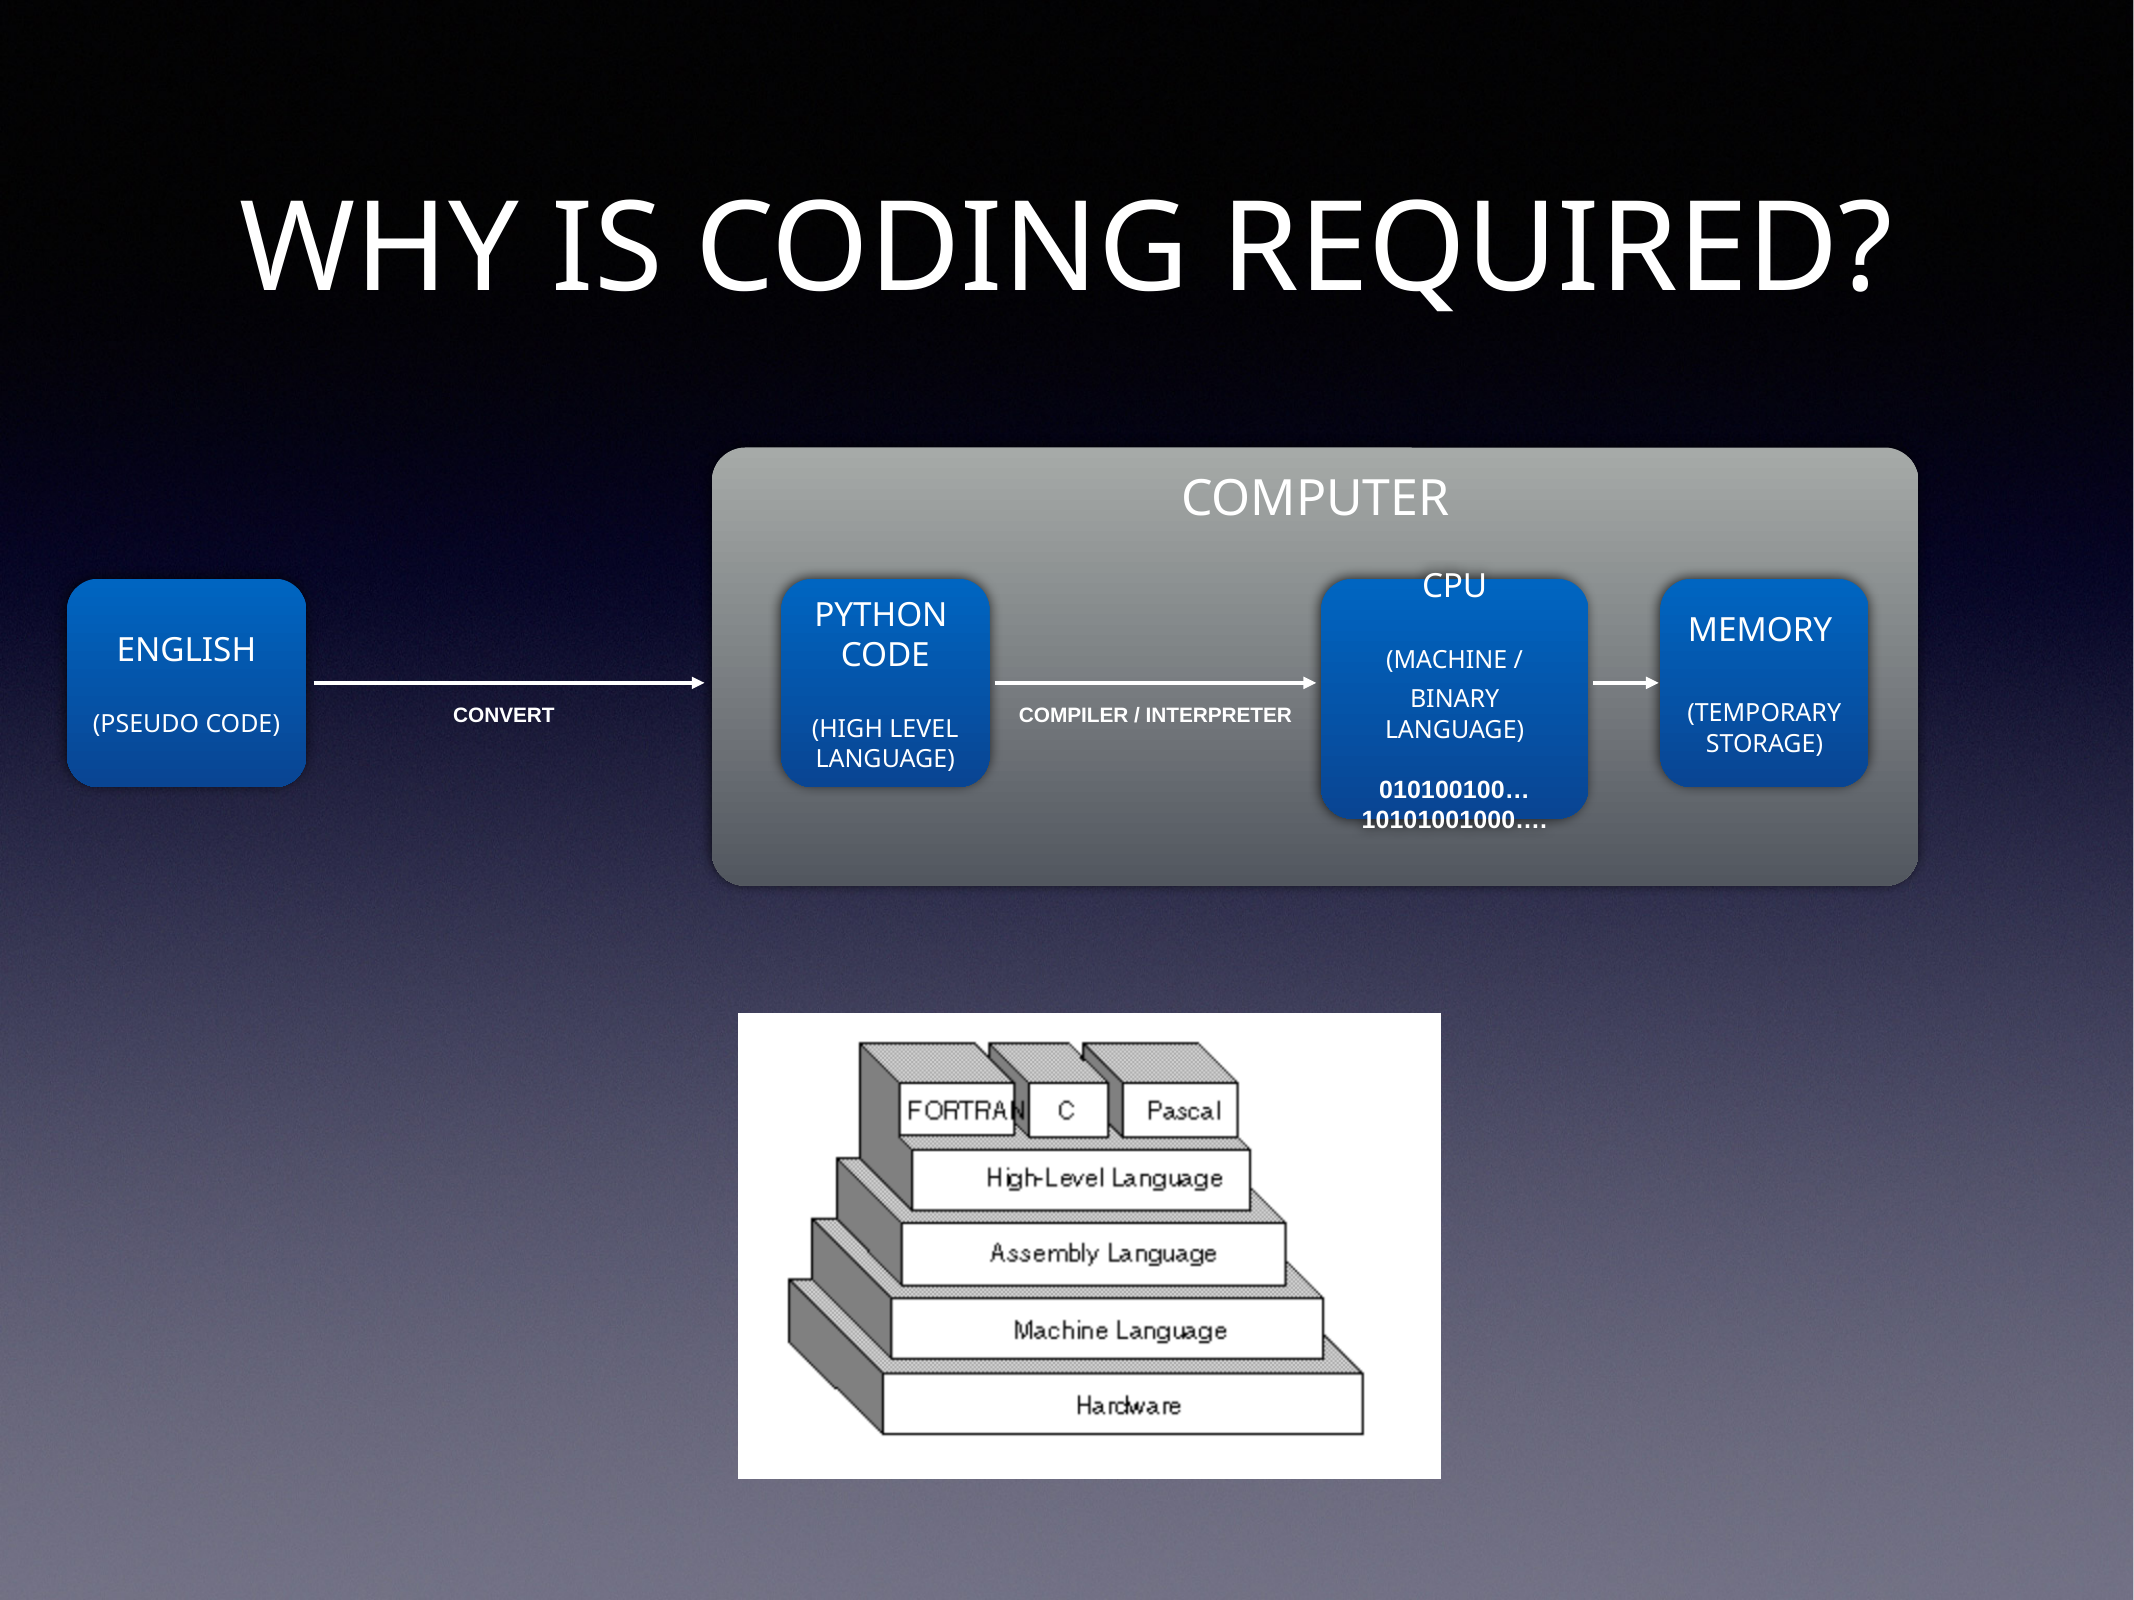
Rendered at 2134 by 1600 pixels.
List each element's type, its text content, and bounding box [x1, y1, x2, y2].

text_box [994, 676, 1317, 690]
text_box [1593, 676, 1659, 690]
text_box PYTHON CODE (HIGH LEVEL LANGUAGE) [781, 578, 990, 788]
title WHY IS CODING REQUIRED? [155, 66, 1978, 416]
text_box COMPUTER [711, 447, 1919, 886]
text_box COMPILER / INTERPRETER [1010, 693, 1301, 735]
text_box [313, 676, 705, 690]
text_box MEMORY (TEMPORARY STORAGE) [1660, 578, 1869, 788]
text_box CPU (MACHINE / BINARY LANGUAGE) 010100100… 10101001000…. [1321, 578, 1589, 819]
text_box ENGLISH (PSEUDO CODE) [67, 578, 307, 788]
text_box CONVERT [444, 693, 564, 735]
picture [0, 0, 2134, 1600]
